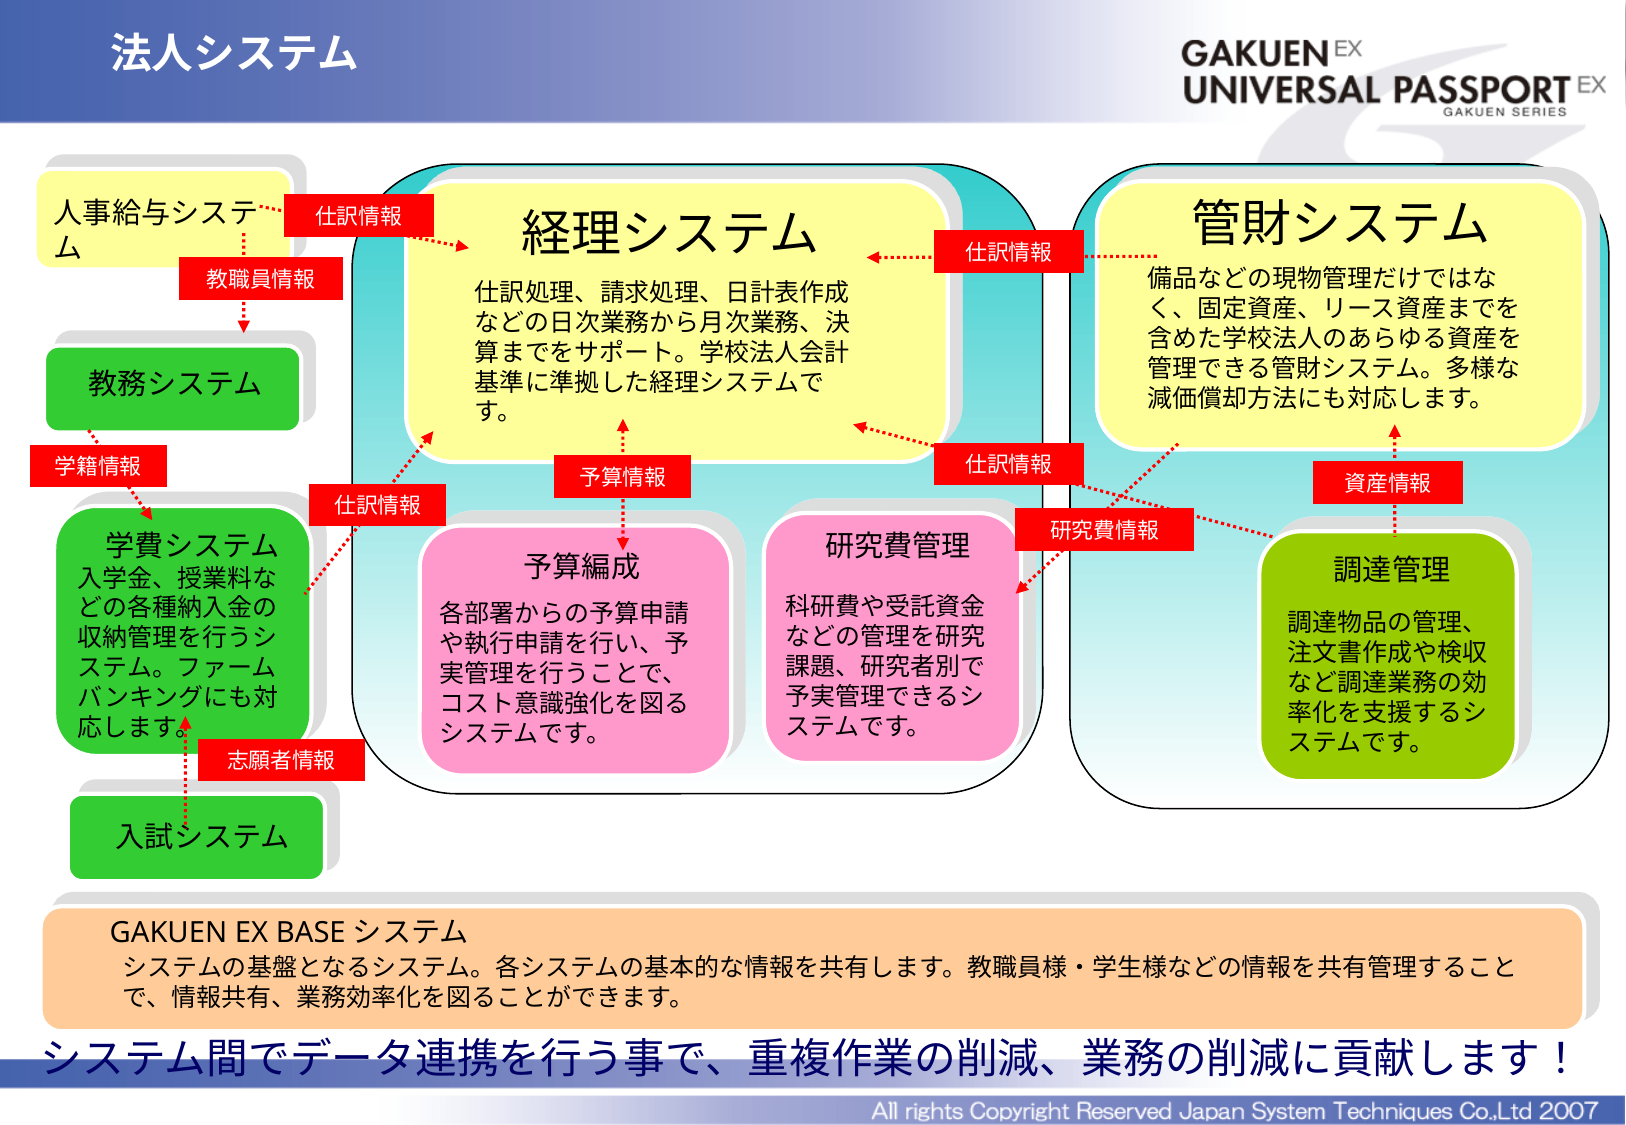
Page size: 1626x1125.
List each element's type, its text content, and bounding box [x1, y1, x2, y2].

text_box [763, 570, 1022, 744]
text_box [773, 748, 1012, 763]
text_box 仕訳処理、請求処理、日計表作成などの日次業務から月次業務、決算までをサポート。学校法人会計基準に準拠した経理システムです。 [460, 268, 881, 434]
text_box [67, 793, 326, 882]
text_box [616, 418, 630, 432]
text_box [425, 544, 732, 776]
text_box 管財システム [1158, 184, 1524, 255]
text_box [72, 749, 198, 756]
text_box 学籍情報 [30, 445, 166, 487]
text_box 科研費や受託資金などの管理を研究課題、研究者別で予実管理できるシステムです。 [770, 582, 1015, 748]
text_box 教職員情報 [179, 258, 343, 299]
text_box 仕訳情報 [934, 231, 1084, 273]
text_box 資産情報 [1313, 461, 1463, 503]
text_box 予算情報 [555, 456, 691, 498]
text_box [406, 181, 948, 462]
text_box 備品などの現物管理だけではなく、固定資産、リース資産までを含めた学校法人のあらゆる資産を管理できる管財システム。多様な減価償却方法にも対応します。 [1132, 255, 1553, 420]
text_box 調達管理 [1256, 543, 1528, 594]
text_box システム間でデータ連携を行う事で、重複作業の削減、業務の削減に貢献します！ [12, 1024, 1611, 1090]
text_box 入試システム [94, 810, 312, 861]
text_box [419, 525, 722, 753]
text_box [616, 538, 630, 551]
text_box 仕訳情報 [934, 443, 1084, 485]
text_box 仕訳情報 [310, 484, 446, 526]
text_box 各部署からの予算申請や執行申請を行い、予実管理を行うことで、コスト意識強化を図るシステムです。 [424, 590, 723, 755]
text_box [54, 505, 301, 740]
text_box 法人システム [95, 19, 1446, 84]
text_box 研究費管理 [762, 520, 1034, 570]
text_box [1069, 163, 1609, 809]
picture [0, 0, 1625, 1125]
text_box [1388, 424, 1401, 438]
text_box 予算編成 [439, 541, 724, 591]
text_box [34, 168, 292, 264]
text_box 学費システム [84, 520, 302, 554]
text_box 仕訳情報 [284, 195, 434, 236]
text_box 経理システム [487, 193, 854, 268]
text_box 人事給与システム [39, 187, 289, 273]
text_box [866, 251, 880, 264]
text_box [140, 506, 153, 521]
text_box システムの基盤となるシステム。各システムの基本的な情報を共有します。教職員様・学生様などの情報を共有管理することで、情報共有、業務効率化を図ることができます。 [108, 943, 1562, 1019]
text_box [302, 521, 312, 733]
text_box 教務システム [67, 358, 285, 408]
text_box 志願者情報 [198, 739, 365, 781]
text_box 調達物品の管理、注文書作成や検収など調達業務の効率化を支援するシステムです。 [1272, 599, 1517, 764]
text_box [179, 716, 192, 729]
text_box 入学金、授業料などの各種納入金の収納管理を行うシステム。ファームバンキングにも対応します。 [63, 554, 307, 749]
text_box [782, 512, 1003, 520]
text_box [1259, 594, 1517, 782]
text_box [1015, 580, 1030, 594]
text_box [237, 318, 250, 334]
text_box [382, 164, 1036, 231]
text_box [1272, 531, 1504, 543]
text_box [1096, 181, 1585, 450]
text_box [352, 236, 1043, 794]
text_box [43, 345, 302, 433]
text_box [391, 431, 434, 484]
text_box [40, 906, 1585, 1024]
text_box [455, 239, 469, 252]
text_box 研究費情報 [1015, 509, 1194, 550]
text_box GAKUEN EX BASEシステム [94, 906, 962, 956]
text_box [853, 421, 867, 434]
